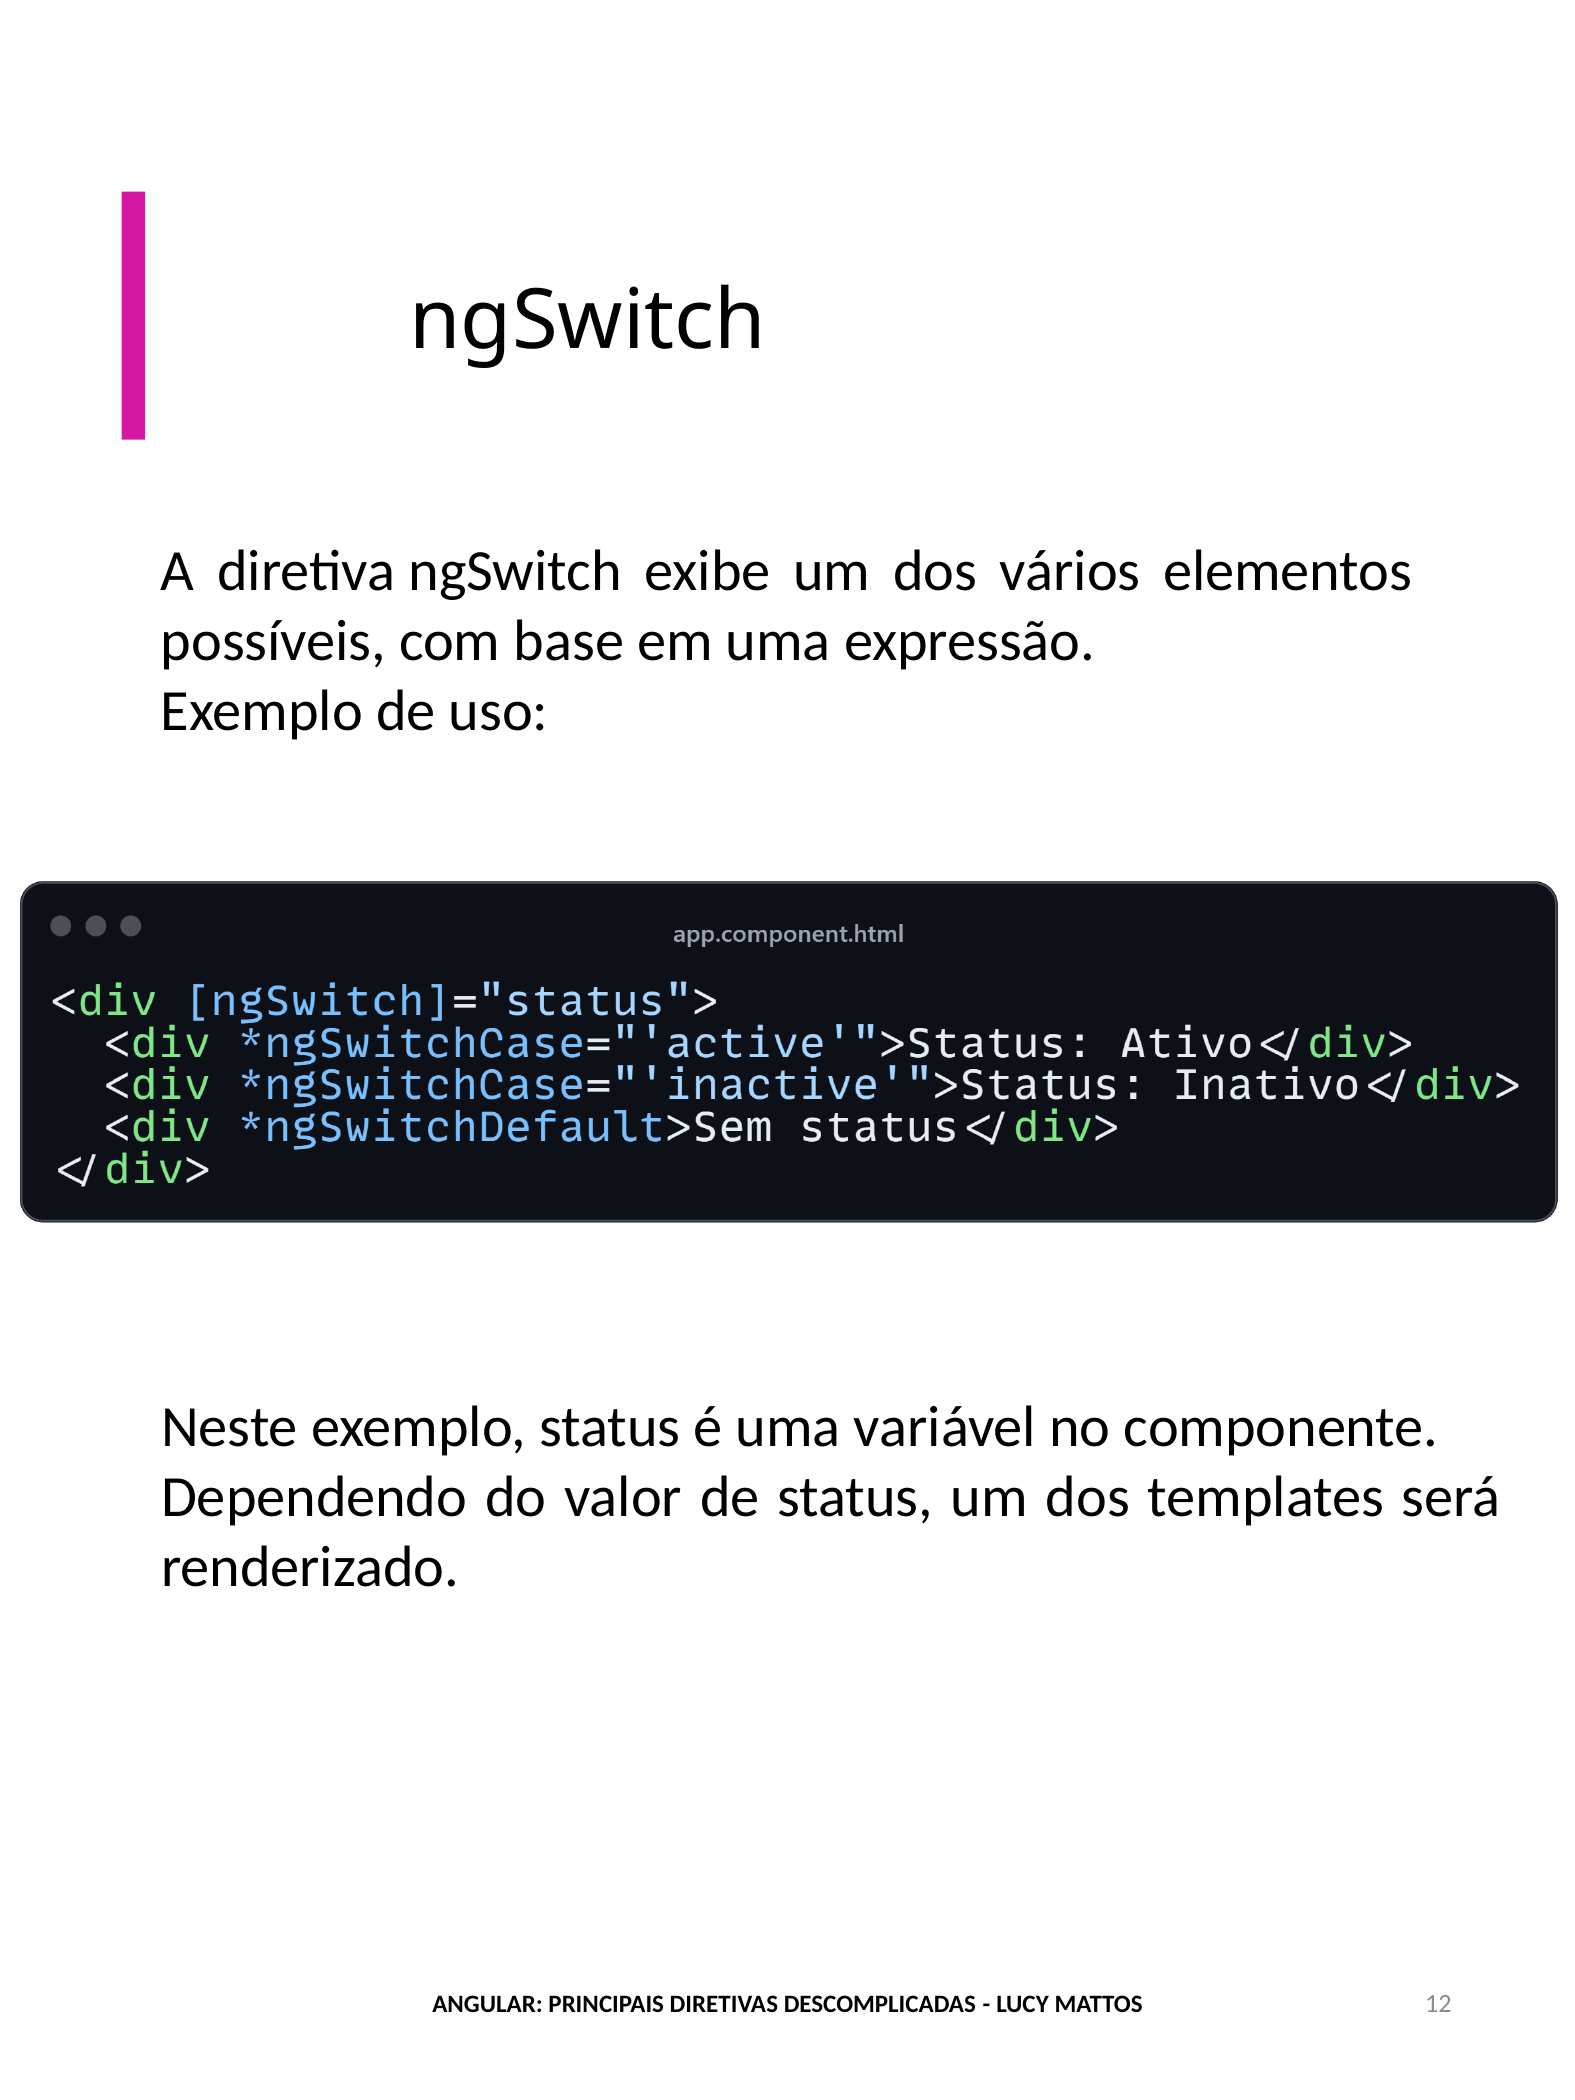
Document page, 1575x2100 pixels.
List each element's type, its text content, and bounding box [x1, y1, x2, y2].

text_box A diretiva ngSwitch exibe um dos vários elementos possíveis, com base em uma expressão. Exemplo de uso: [145, 524, 1429, 750]
footer ANGULAR: PRINCIPAIS DIRETIVAS DESCOMPLICADAS - LUCY MATTOS [380, 1946, 1112, 2059]
slide_number 12 [1112, 1946, 1467, 2059]
text_box ngSwitch [394, 257, 1575, 373]
text_box [121, 191, 146, 441]
text_box Neste exemplo, status é uma variável no componente. Dependendo do valor de status, um dos templates será renderizado. [146, 1380, 1517, 1606]
picture [0, 786, 1575, 1297]
